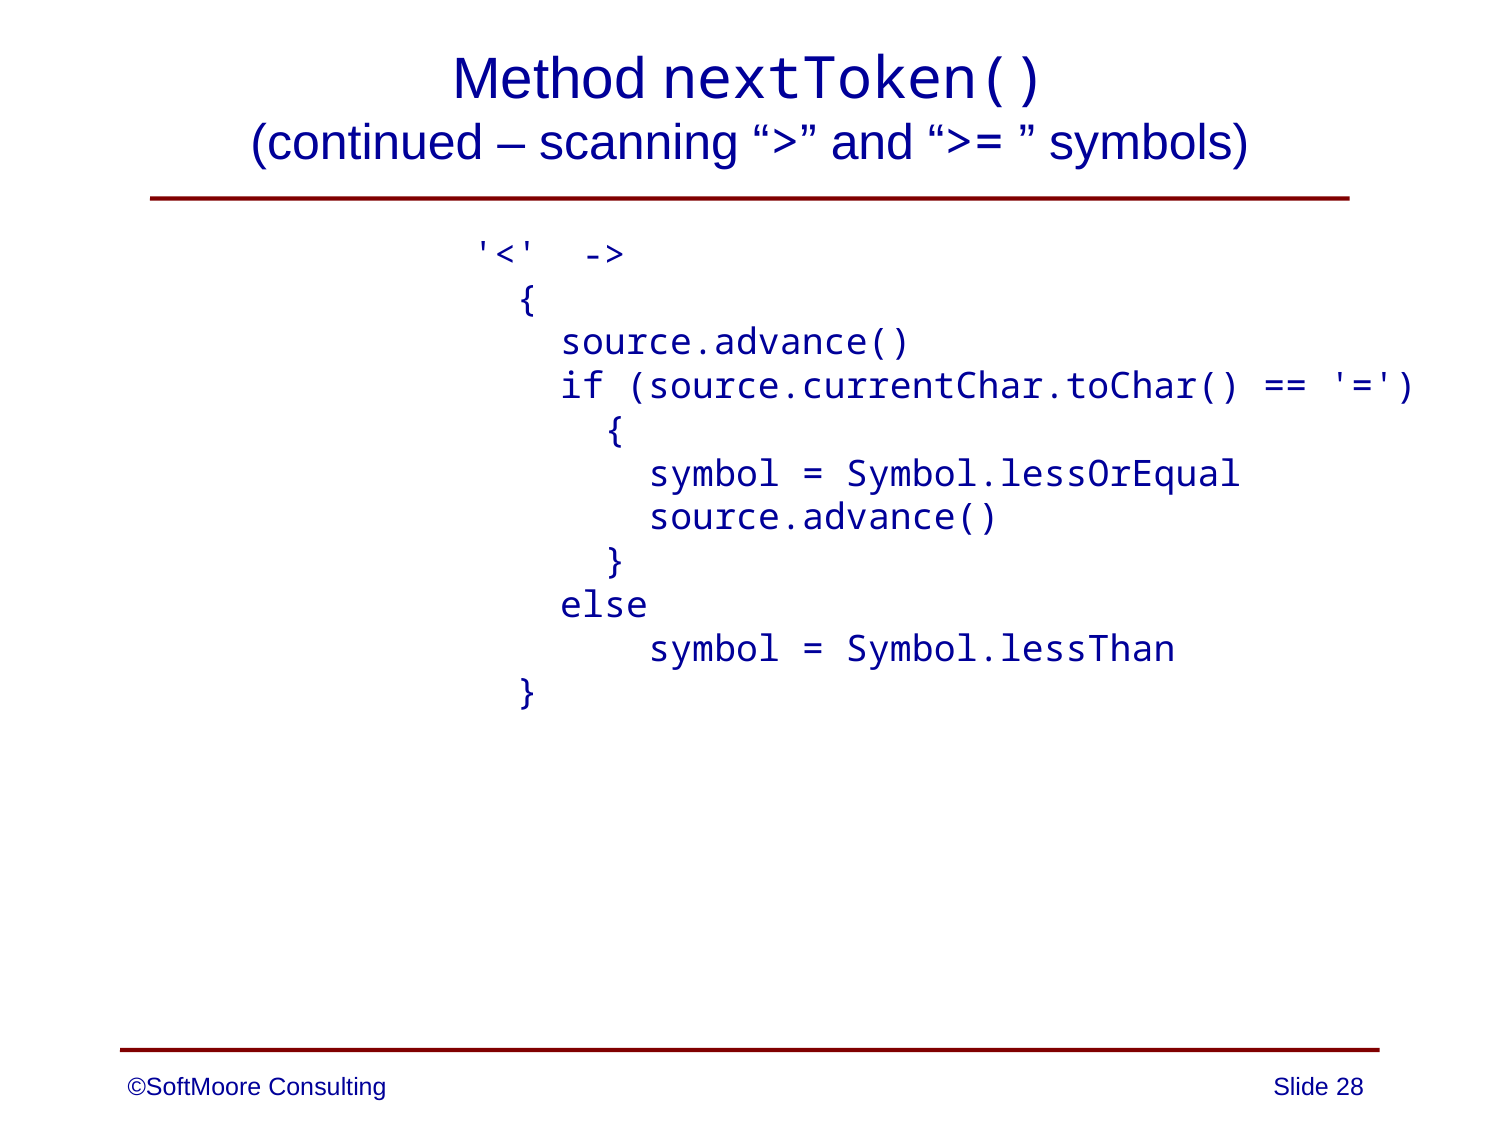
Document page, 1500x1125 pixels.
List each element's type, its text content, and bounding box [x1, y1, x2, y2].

footer ©SoftMoore Consulting [111, 1061, 563, 1109]
list '<' -> { source.advance() if (source.currentChar.toChar() == '=') { symbol = Symbol.lessOrEqual source.advance() } else symbol = Symbol.lessThan } [74, 223, 1441, 1034]
slide_number Slide 28 [1078, 1061, 1380, 1109]
title Method nextToken() (continued – scanning “>” and “>= ” symbols) [149, 22, 1350, 188]
